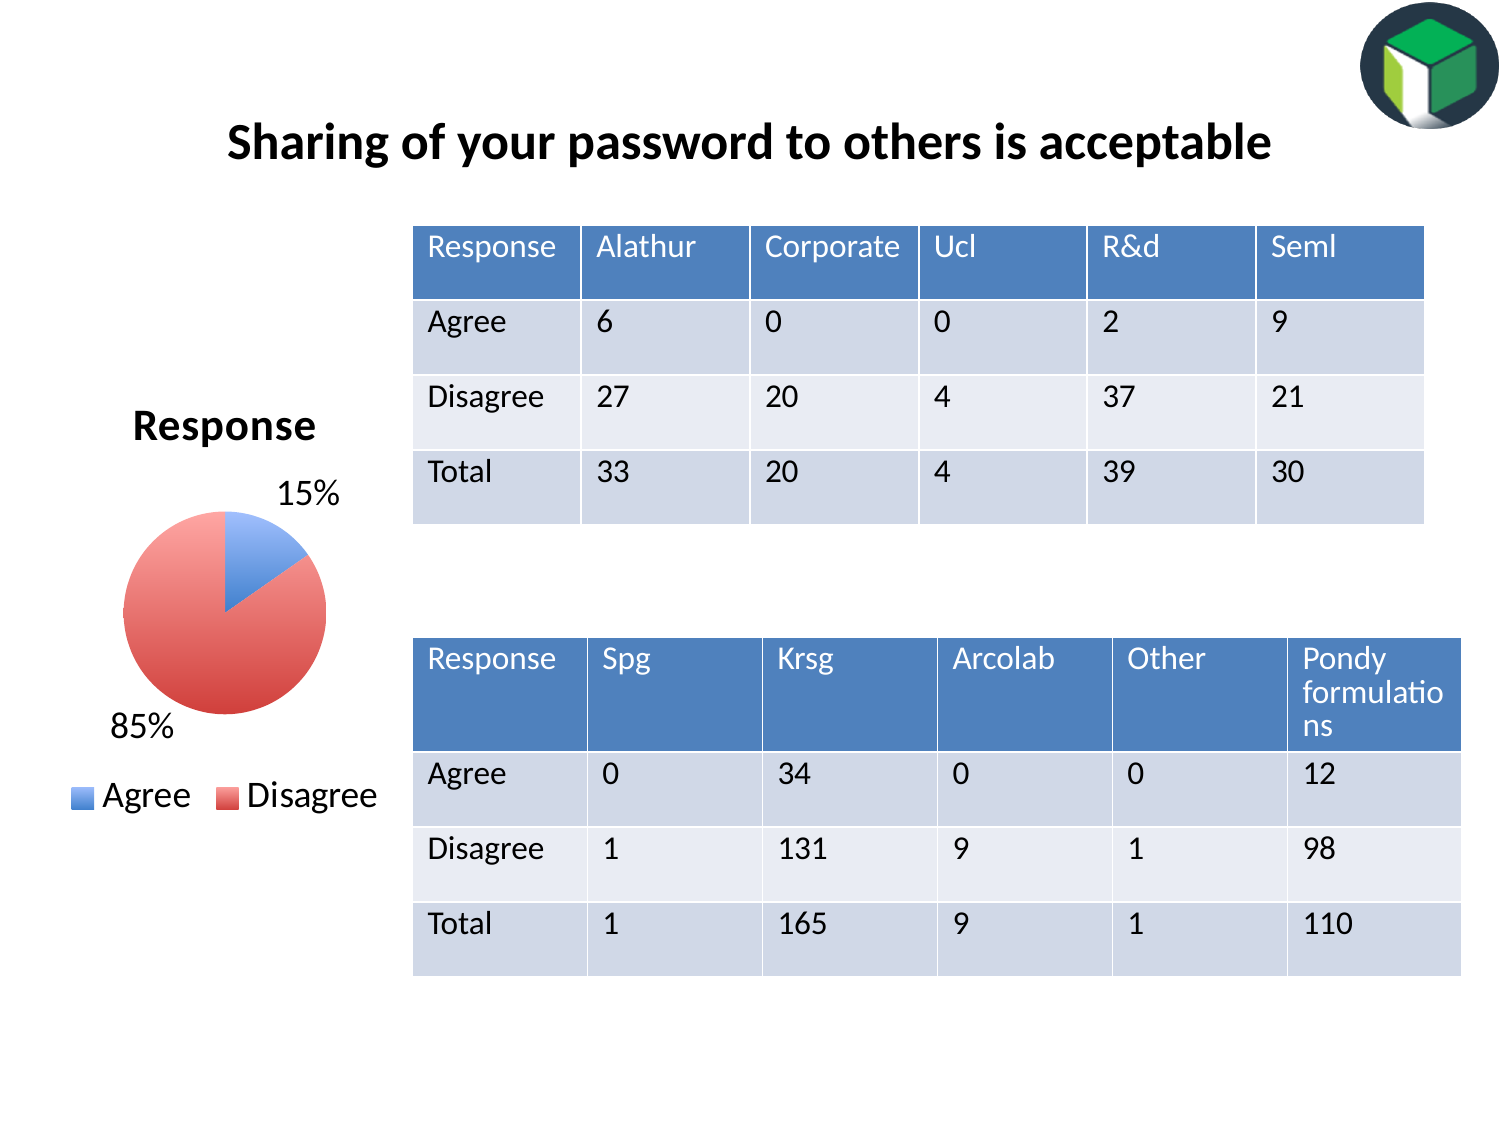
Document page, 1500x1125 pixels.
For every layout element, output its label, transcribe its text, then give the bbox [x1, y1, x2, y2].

table_cell Agree [454, 753, 587, 826]
table_cell 0 [920, 301, 1086, 374]
table_header Seml [1257, 226, 1424, 299]
table_cell 0 [751, 301, 918, 374]
table_cell 0 [938, 753, 1112, 826]
table_cell Total [413, 903, 587, 976]
table_cell 131 [763, 828, 937, 901]
table_cell 2 [1088, 301, 1255, 374]
table_cell 1 [588, 903, 762, 976]
table_cell 33 [582, 451, 749, 524]
table_cell 12 [1288, 753, 1461, 826]
table_cell 9 [1257, 301, 1424, 374]
table_header Other [1113, 638, 1287, 751]
table_cell 9 [938, 903, 1112, 976]
table_cell 37 [1088, 376, 1255, 449]
table_cell 27 [582, 376, 749, 449]
table_cell Total [454, 451, 580, 524]
table_cell 30 [1257, 451, 1424, 524]
table_cell 9 [938, 828, 1112, 901]
table_cell 0 [1113, 753, 1287, 826]
table_cell 98 [1288, 828, 1461, 901]
table_cell Disagree [413, 828, 587, 901]
title Sharing of your password to others is acceptable [75, 45, 1425, 233]
picture [1360, 2, 1499, 130]
table_cell 21 [1257, 376, 1424, 449]
table_cell Agree [413, 301, 580, 374]
table_cell 4 [920, 451, 1086, 524]
table_cell 20 [751, 376, 918, 449]
table_cell 1 [1113, 903, 1287, 976]
table_cell 34 [763, 753, 937, 826]
table_cell 39 [1088, 451, 1255, 524]
table_cell Disagree [452, 376, 580, 449]
table_cell 4 [920, 376, 1086, 449]
table_header Corporate [751, 226, 918, 299]
table_cell 1 [1113, 828, 1287, 901]
table_header Krsg [763, 638, 937, 751]
table_cell 1 [588, 828, 762, 901]
table_header Alathur [582, 226, 749, 299]
table_header Spg [588, 638, 762, 751]
table_header R&d [1088, 226, 1255, 299]
table_cell 6 [582, 301, 749, 374]
table_cell 165 [763, 903, 937, 976]
table_cell 20 [751, 451, 918, 524]
table_header Pondy formulations [1288, 638, 1461, 751]
table_header Response [413, 226, 580, 299]
table_header Response [454, 638, 587, 751]
table_cell 0 [588, 753, 762, 826]
table_header Arcolab [938, 638, 1112, 751]
table_cell 110 [1288, 903, 1461, 976]
chart [0, 374, 451, 826]
table_header Ucl [920, 226, 1086, 299]
